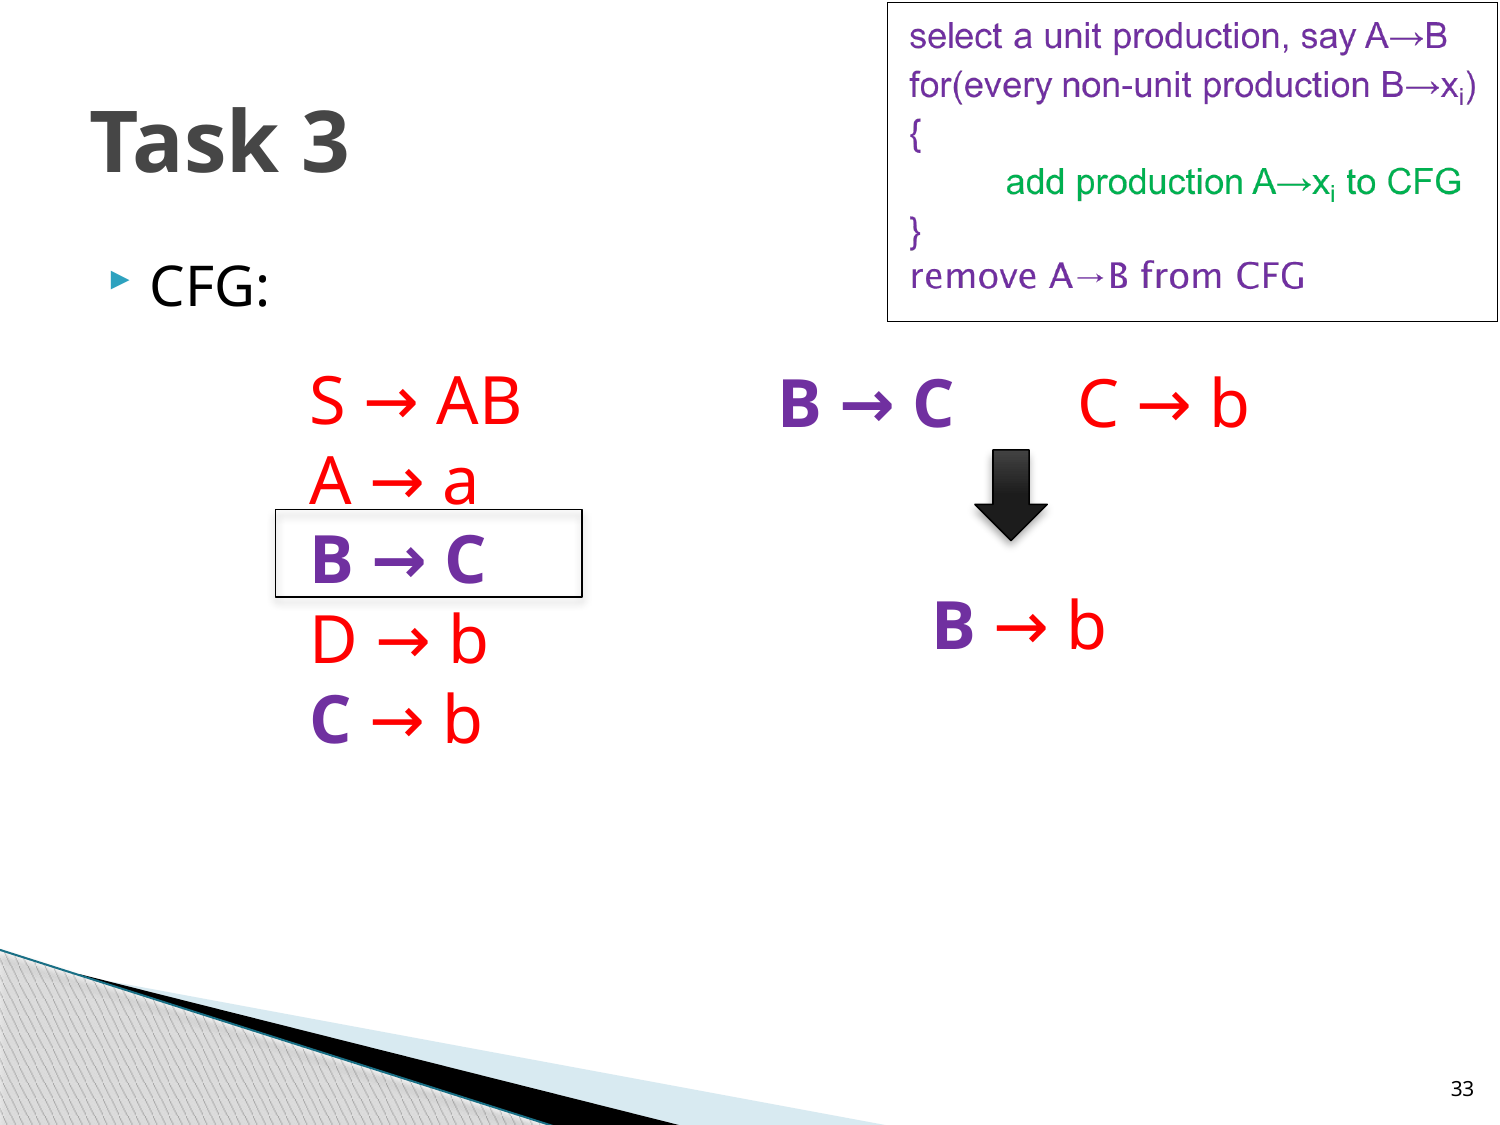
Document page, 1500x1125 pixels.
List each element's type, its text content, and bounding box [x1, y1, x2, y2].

list CFG: [75, 243, 650, 375]
text_box B → C C → b [762, 353, 1267, 448]
text_box S → AB A → a B → C D → b C → b [294, 609, 539, 765]
picture [887, 1, 1498, 322]
title Task 3 [75, 45, 881, 233]
text_box [974, 449, 1048, 542]
text_box S → AB A → a B → C D → b C → b [294, 375, 539, 509]
slide_number 33 [1418, 1051, 1490, 1112]
text_box [275, 509, 583, 598]
text_box B → b [916, 574, 1123, 670]
